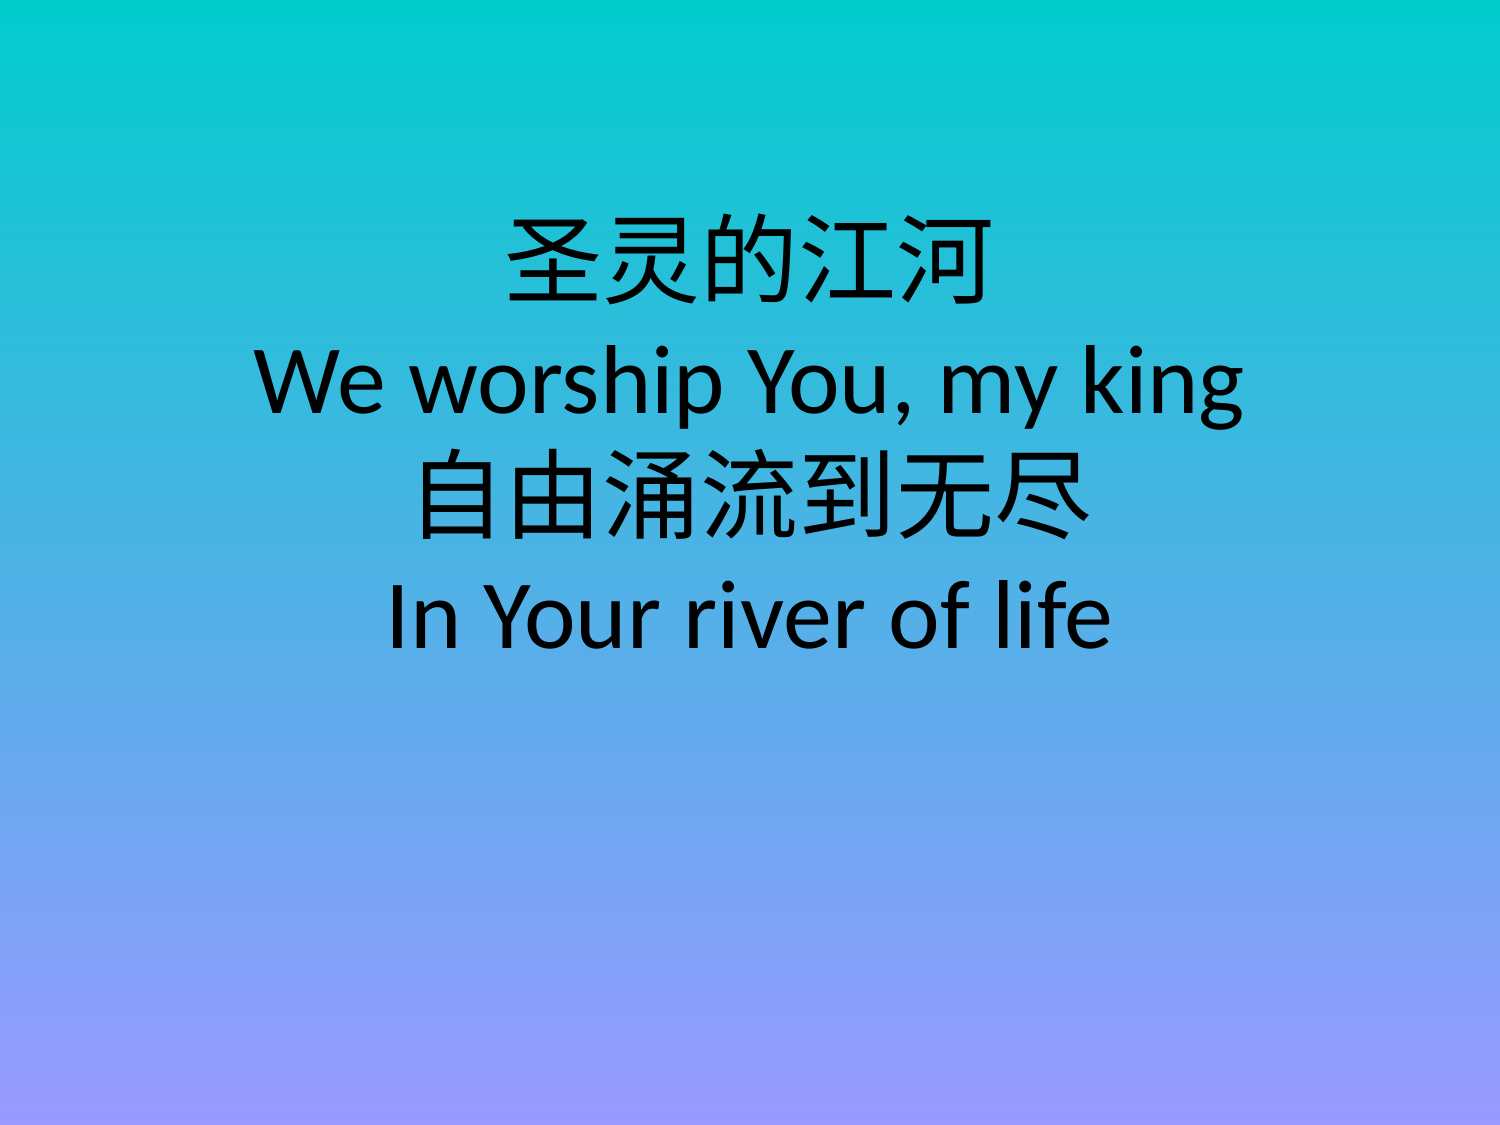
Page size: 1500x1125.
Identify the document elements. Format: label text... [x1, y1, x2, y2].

text_box 圣灵的江河 We worship You, my king 自由涌流到无尽 In Your river of life [0, 191, 1500, 676]
